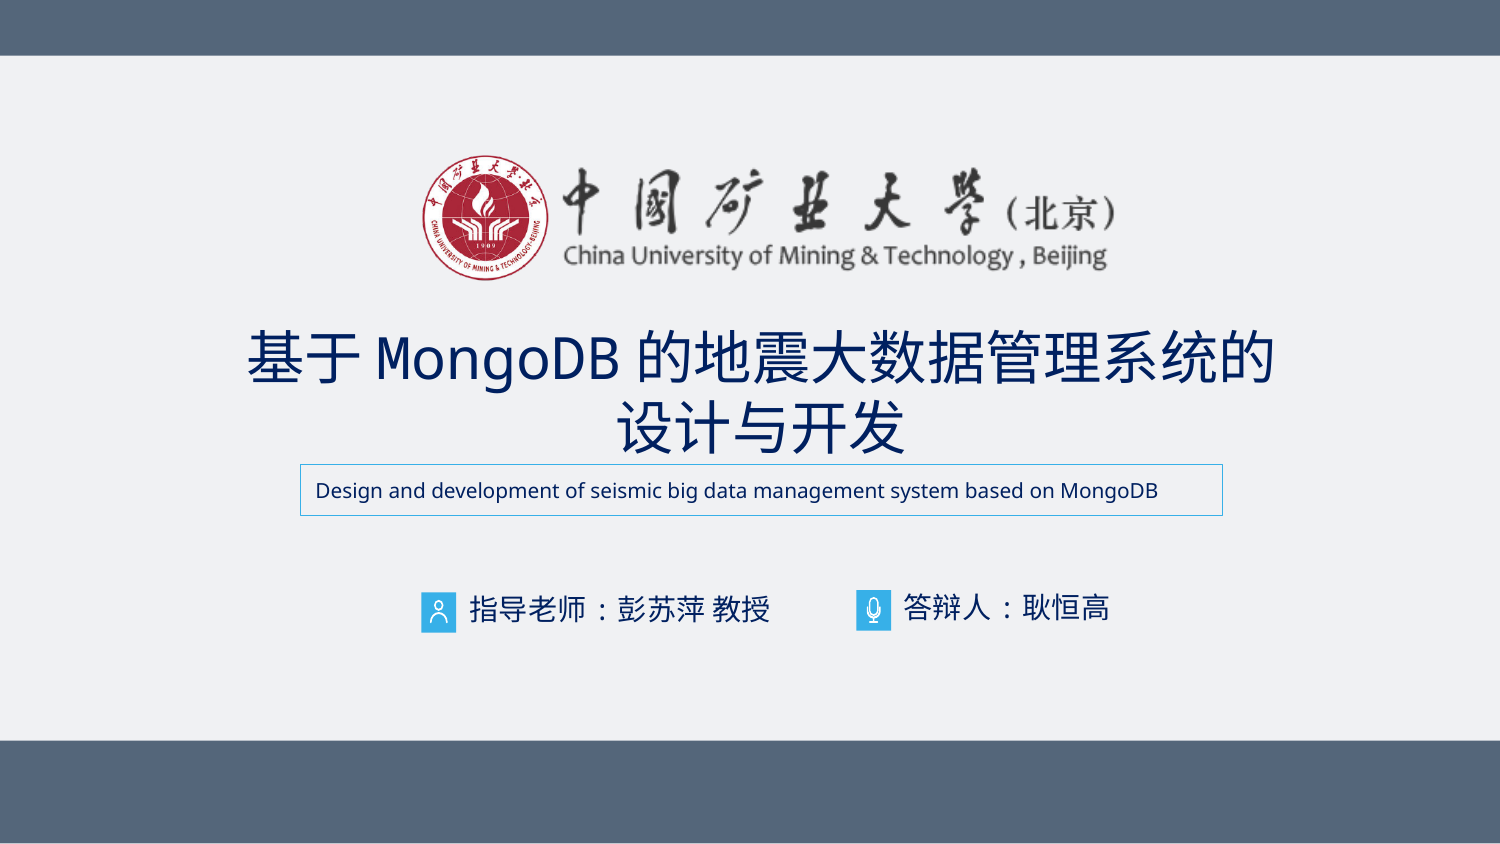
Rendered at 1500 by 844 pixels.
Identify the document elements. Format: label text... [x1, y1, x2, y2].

text_box 基于MongoDB的地震大数据管理系统的 设计与开发 [181, 313, 1342, 469]
text_box 指导老师:彭苏萍 教授 [454, 584, 831, 634]
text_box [421, 591, 457, 633]
text_box 答辩人:耿恒高 [888, 582, 1140, 632]
text_box Design and development of seismic big data management system based on MongoDB [299, 462, 1224, 517]
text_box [856, 589, 892, 631]
picture [412, 143, 1132, 291]
